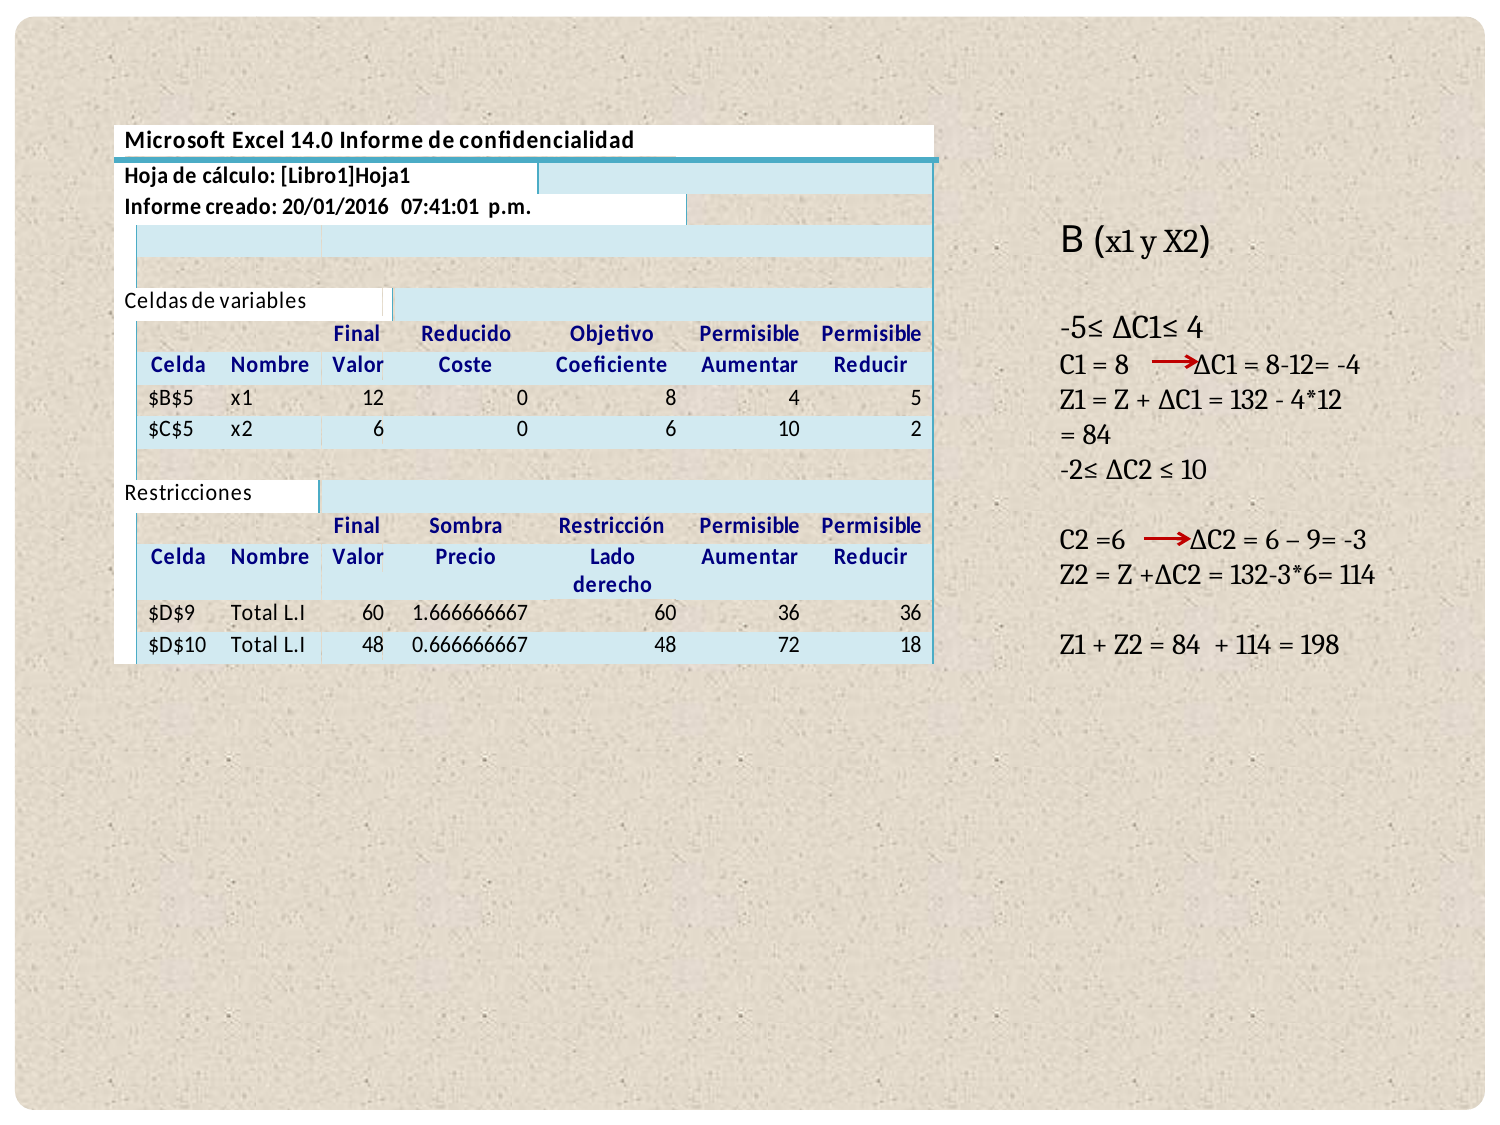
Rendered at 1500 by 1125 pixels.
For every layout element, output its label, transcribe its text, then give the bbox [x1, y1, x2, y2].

picture [14, 16, 1485, 1110]
text_box B (x1 y X2) -5≤ ∆C1≤ 4 C1 = 8 ∆C1 = 8-12= -4 Z1 = Z + ∆C1 = 132 - 4*12 = 84 -2≤ ∆C2 ≤ 10 C2 =6 ∆C2 = 6 – 9= -3 Z2 = Z +∆C2 = 132-3*6= 114 Z1 + Z2 = 84 + 114 = 198 [1059, 208, 1436, 703]
